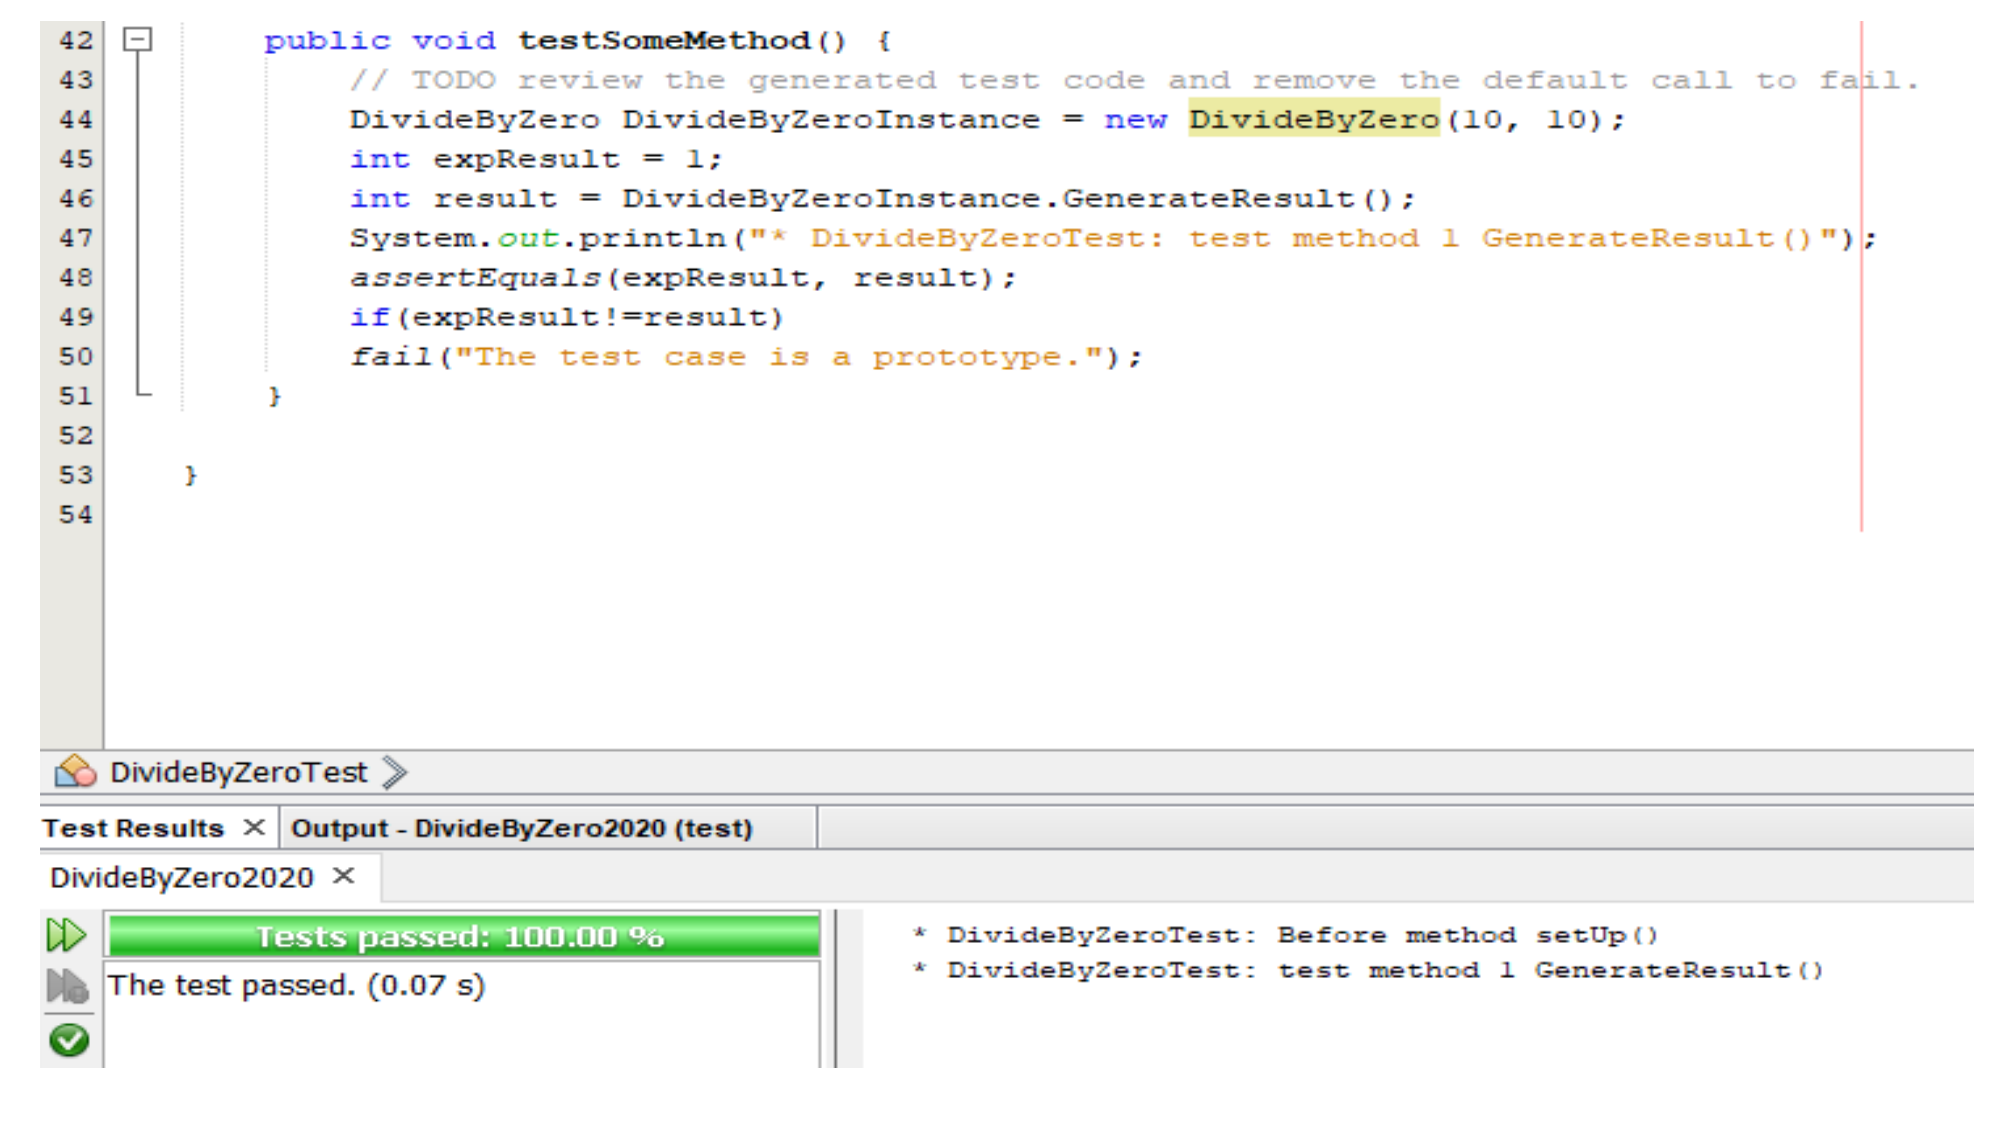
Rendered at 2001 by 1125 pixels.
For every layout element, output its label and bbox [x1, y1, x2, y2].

picture [40, 21, 1974, 1068]
